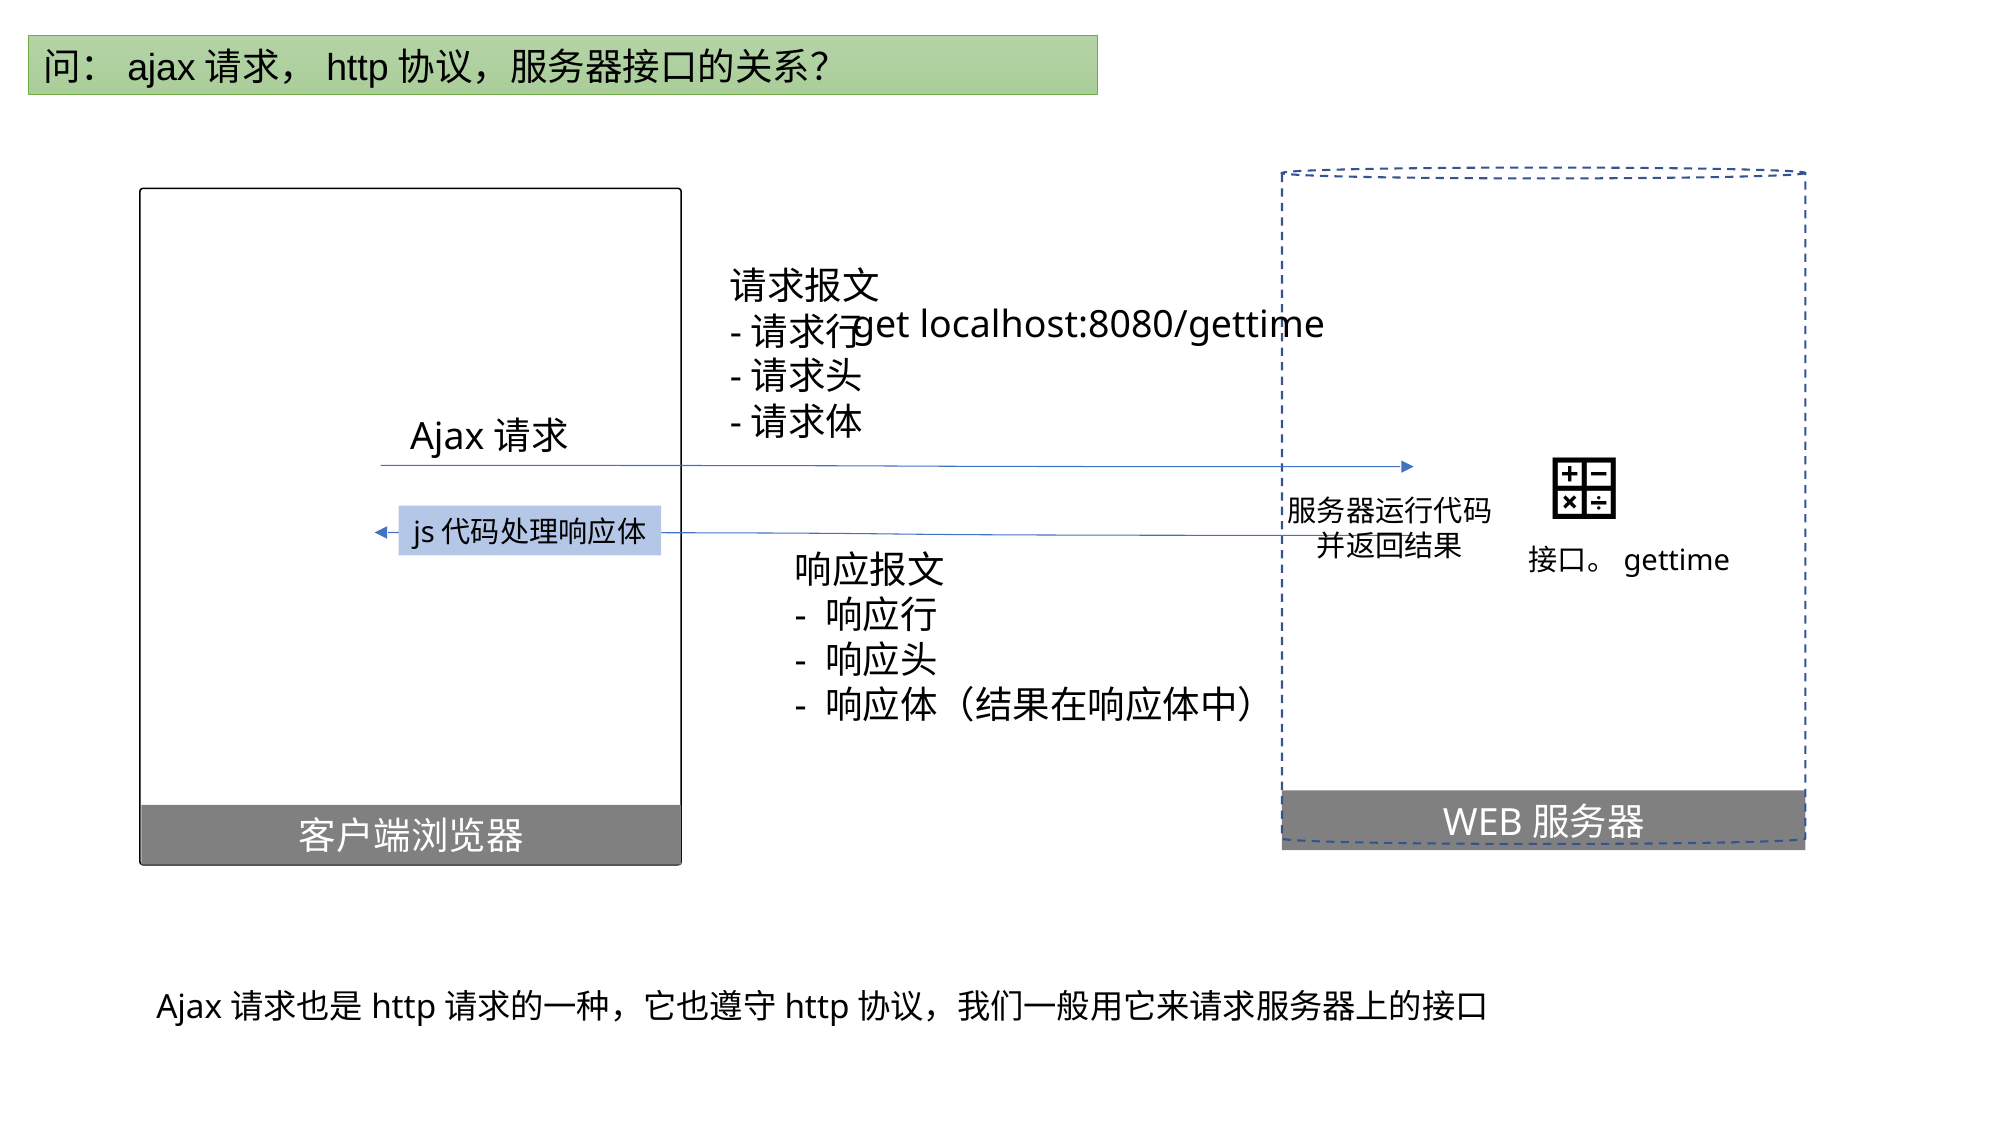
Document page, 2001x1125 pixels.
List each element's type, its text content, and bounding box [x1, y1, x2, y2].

text_box 请求报文 -请求行 -请求头 -请求体 [714, 255, 895, 450]
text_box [374, 532, 1414, 536]
text_box [138, 187, 683, 866]
text_box 服务器运行代码 并返回结果 [1272, 485, 1508, 570]
text_box 客户端浏览器 [141, 804, 682, 865]
text_box js代码处理响应体 [398, 505, 662, 532]
text_box [1280, 169, 1807, 845]
text_box WEB服务器 [1281, 839, 1806, 851]
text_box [1300, 167, 1786, 179]
text_box [1437, 166, 1447, 170]
text_box 响应报文 - 响应行 - 响应头 - 响应体（结果在响应体中） [779, 538, 1291, 734]
text_box 问：ajax请求，http协议，服务器接口的关系？ [28, 35, 1098, 95]
text_box Ajax请求 [395, 404, 584, 465]
text_box js代码处理响应体 [398, 536, 662, 556]
text_box get localhost:8080/gettime [895, 292, 1341, 353]
picture [1544, 448, 1626, 530]
text_box Ajax请求也是http请求的一种，它也遵守http协议，我们一般用它来请求服务器上的接口 [141, 978, 1834, 1033]
text_box 接口。gettime [1513, 533, 1745, 584]
